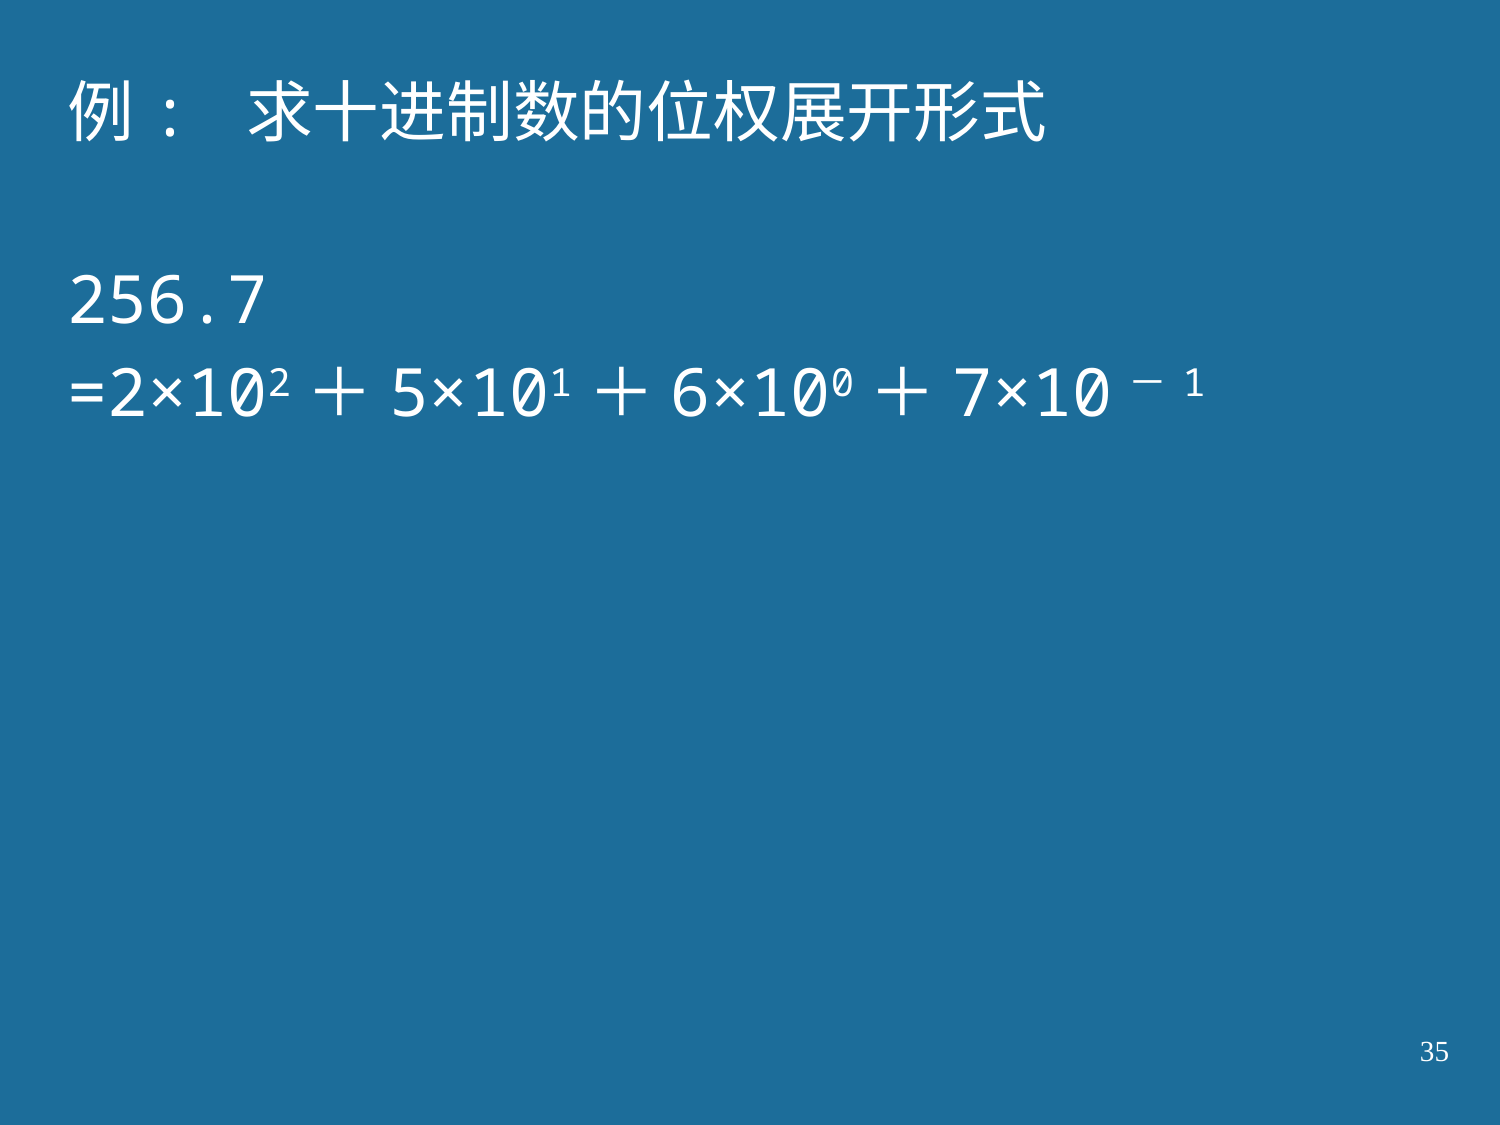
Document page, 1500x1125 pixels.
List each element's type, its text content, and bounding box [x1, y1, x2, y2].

slide_number 35 [1151, 1025, 1465, 1100]
text_box 例: 求十进制数的位权展开形式 256.7 =2×102＋5×101＋6×100＋7×10－1 [52, 62, 1221, 438]
